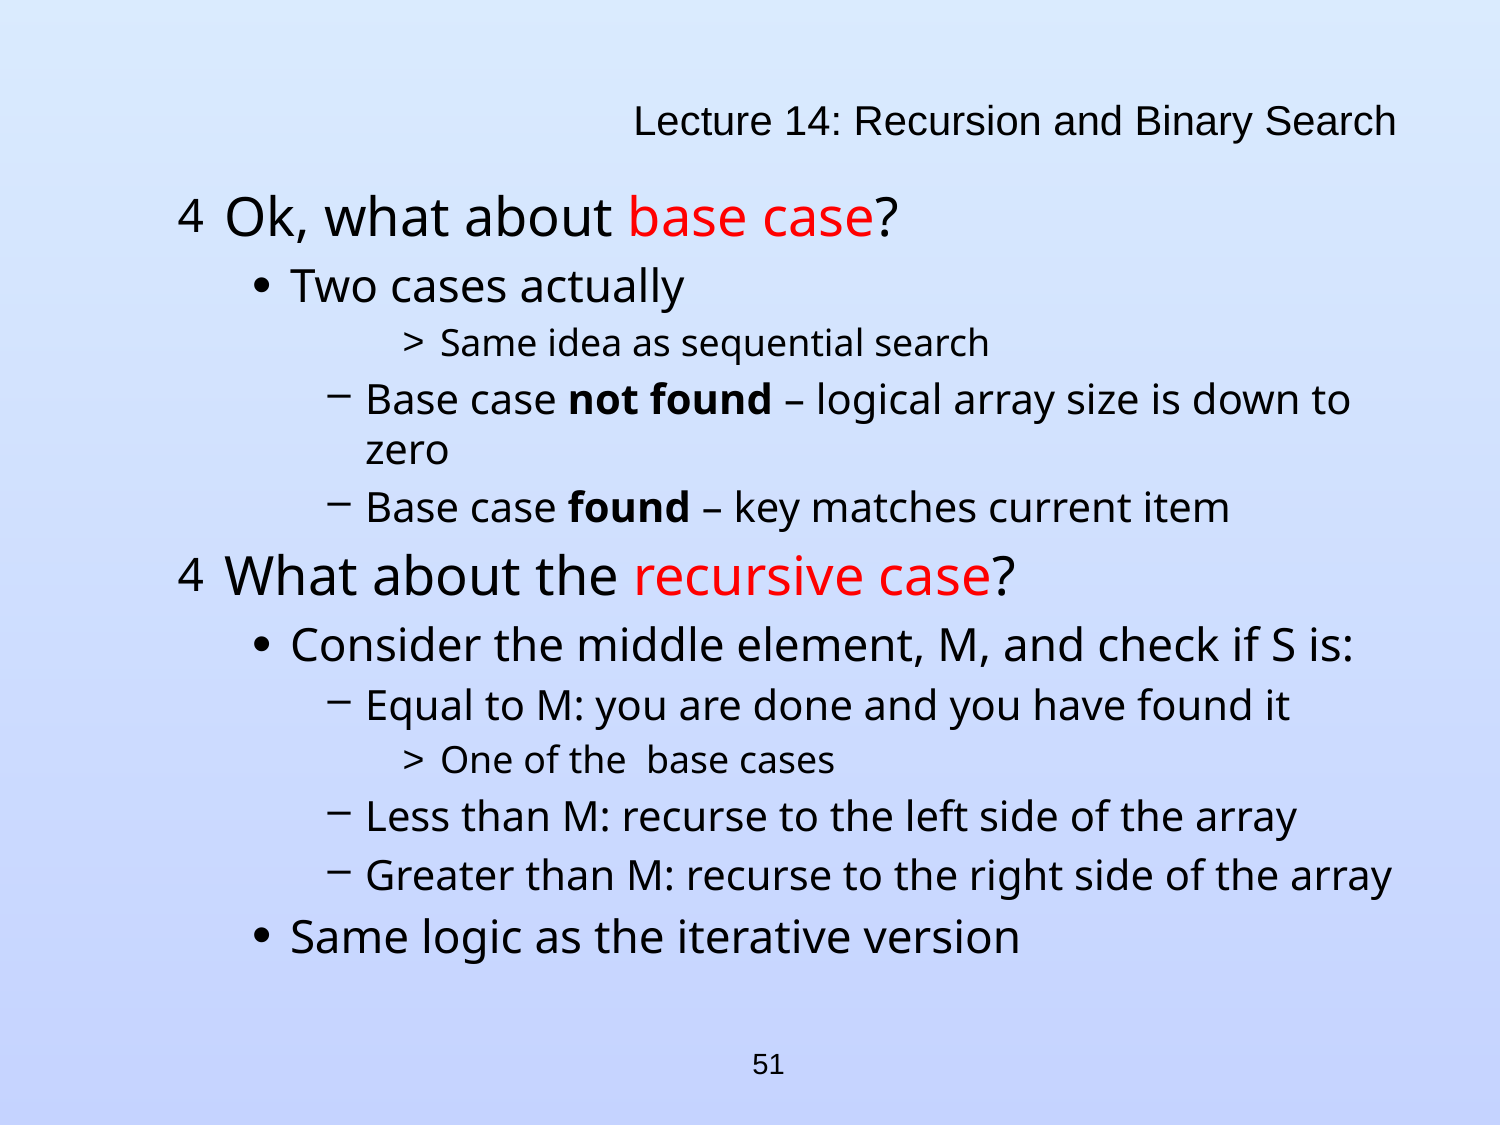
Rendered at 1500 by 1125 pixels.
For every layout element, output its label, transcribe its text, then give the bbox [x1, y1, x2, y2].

list Ok, what about base case? Two cases actually Same idea as sequential search Base case not found – logical array size is down to zero Base case found – key matches current item What about the recursive case? Consider the middle element, M, and check if S is: Equal to M: you are done and you have found it One of the base cases Less than M: recurse to the left side of the array Greater than M: recurse to the right side of the array Same logic as the iterative version [87, 174, 1413, 1025]
slide_number 51 [612, 1025, 926, 1101]
title Lecture 14: Recursion and Binary Search [87, 99, 1413, 150]
